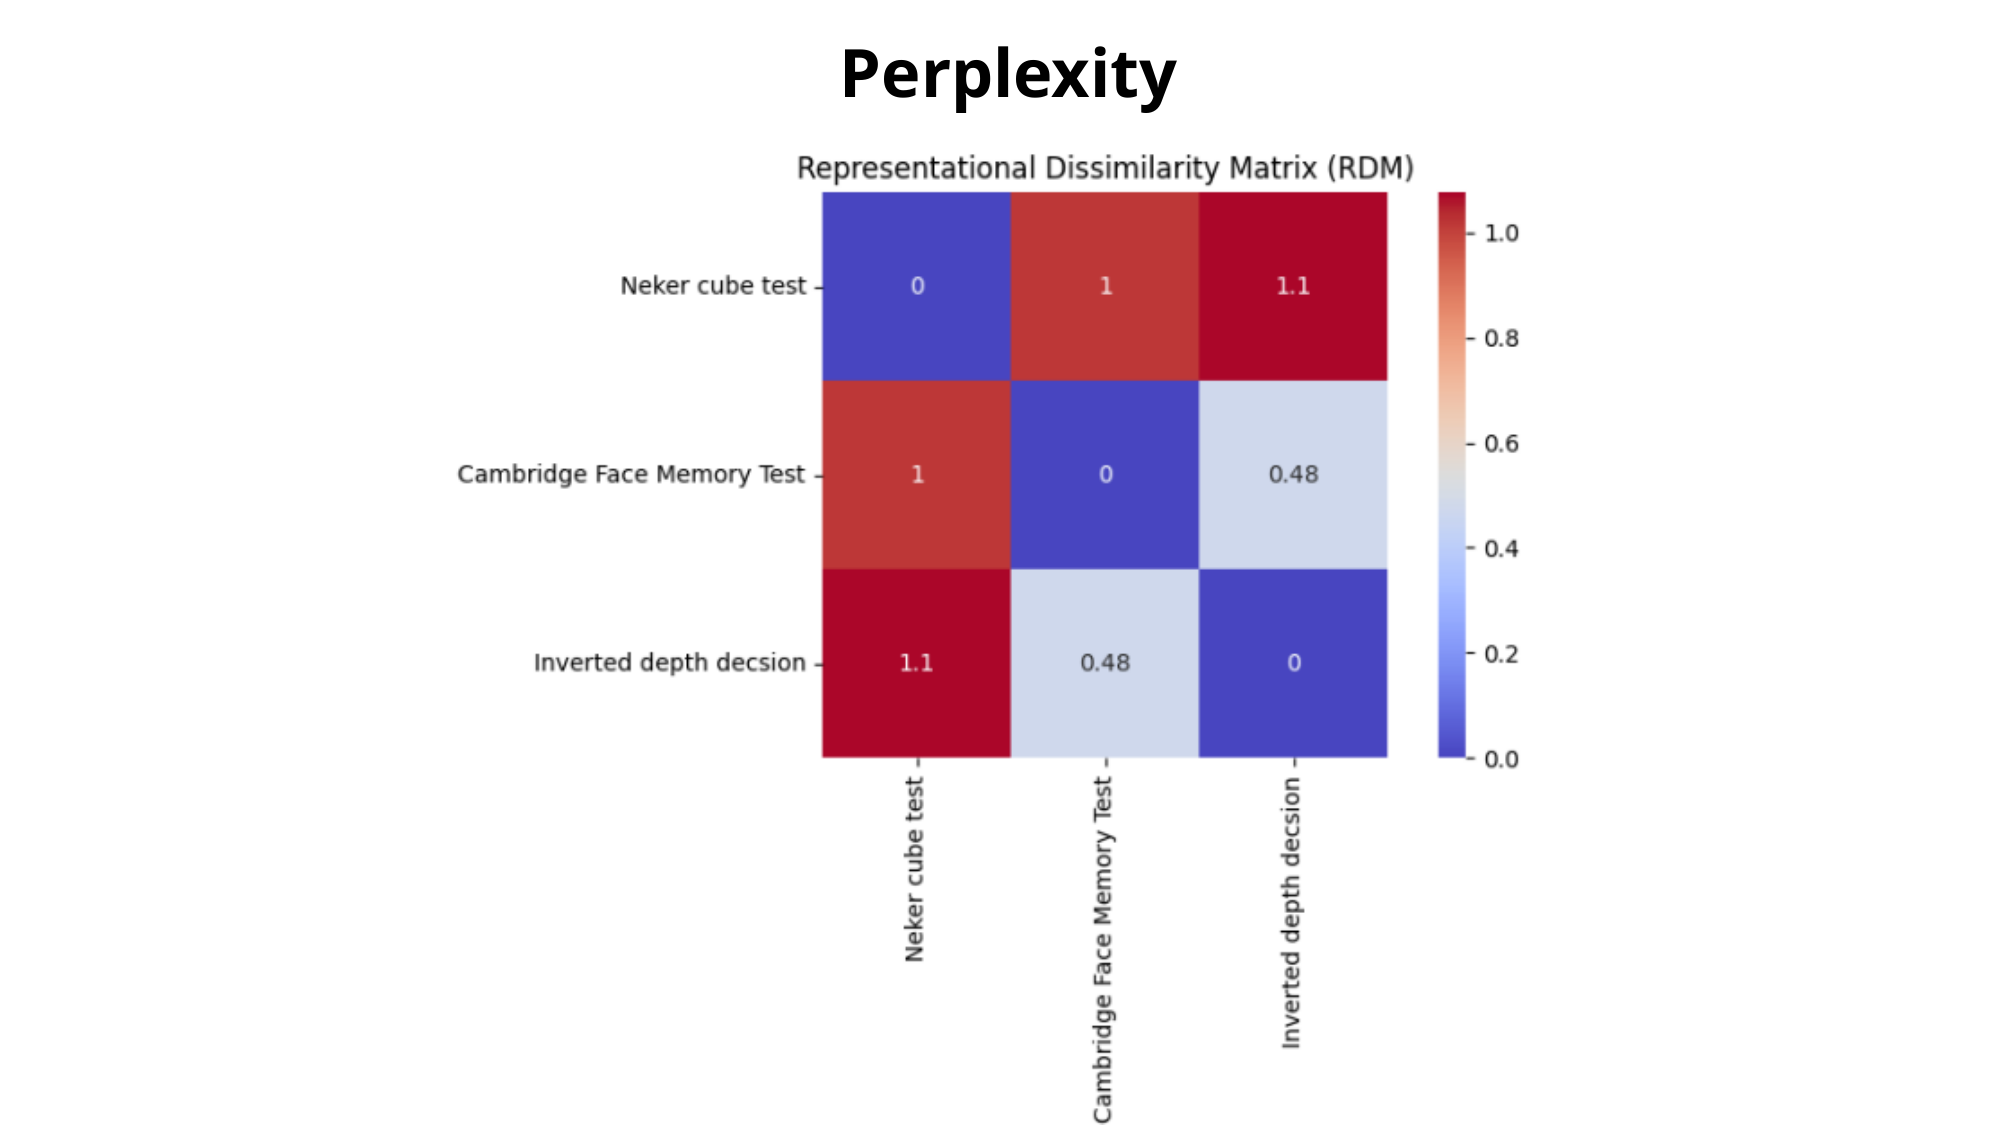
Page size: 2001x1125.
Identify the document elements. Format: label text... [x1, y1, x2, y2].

text_box Perplexity [352, 23, 1648, 119]
picture [316, 144, 1593, 1125]
